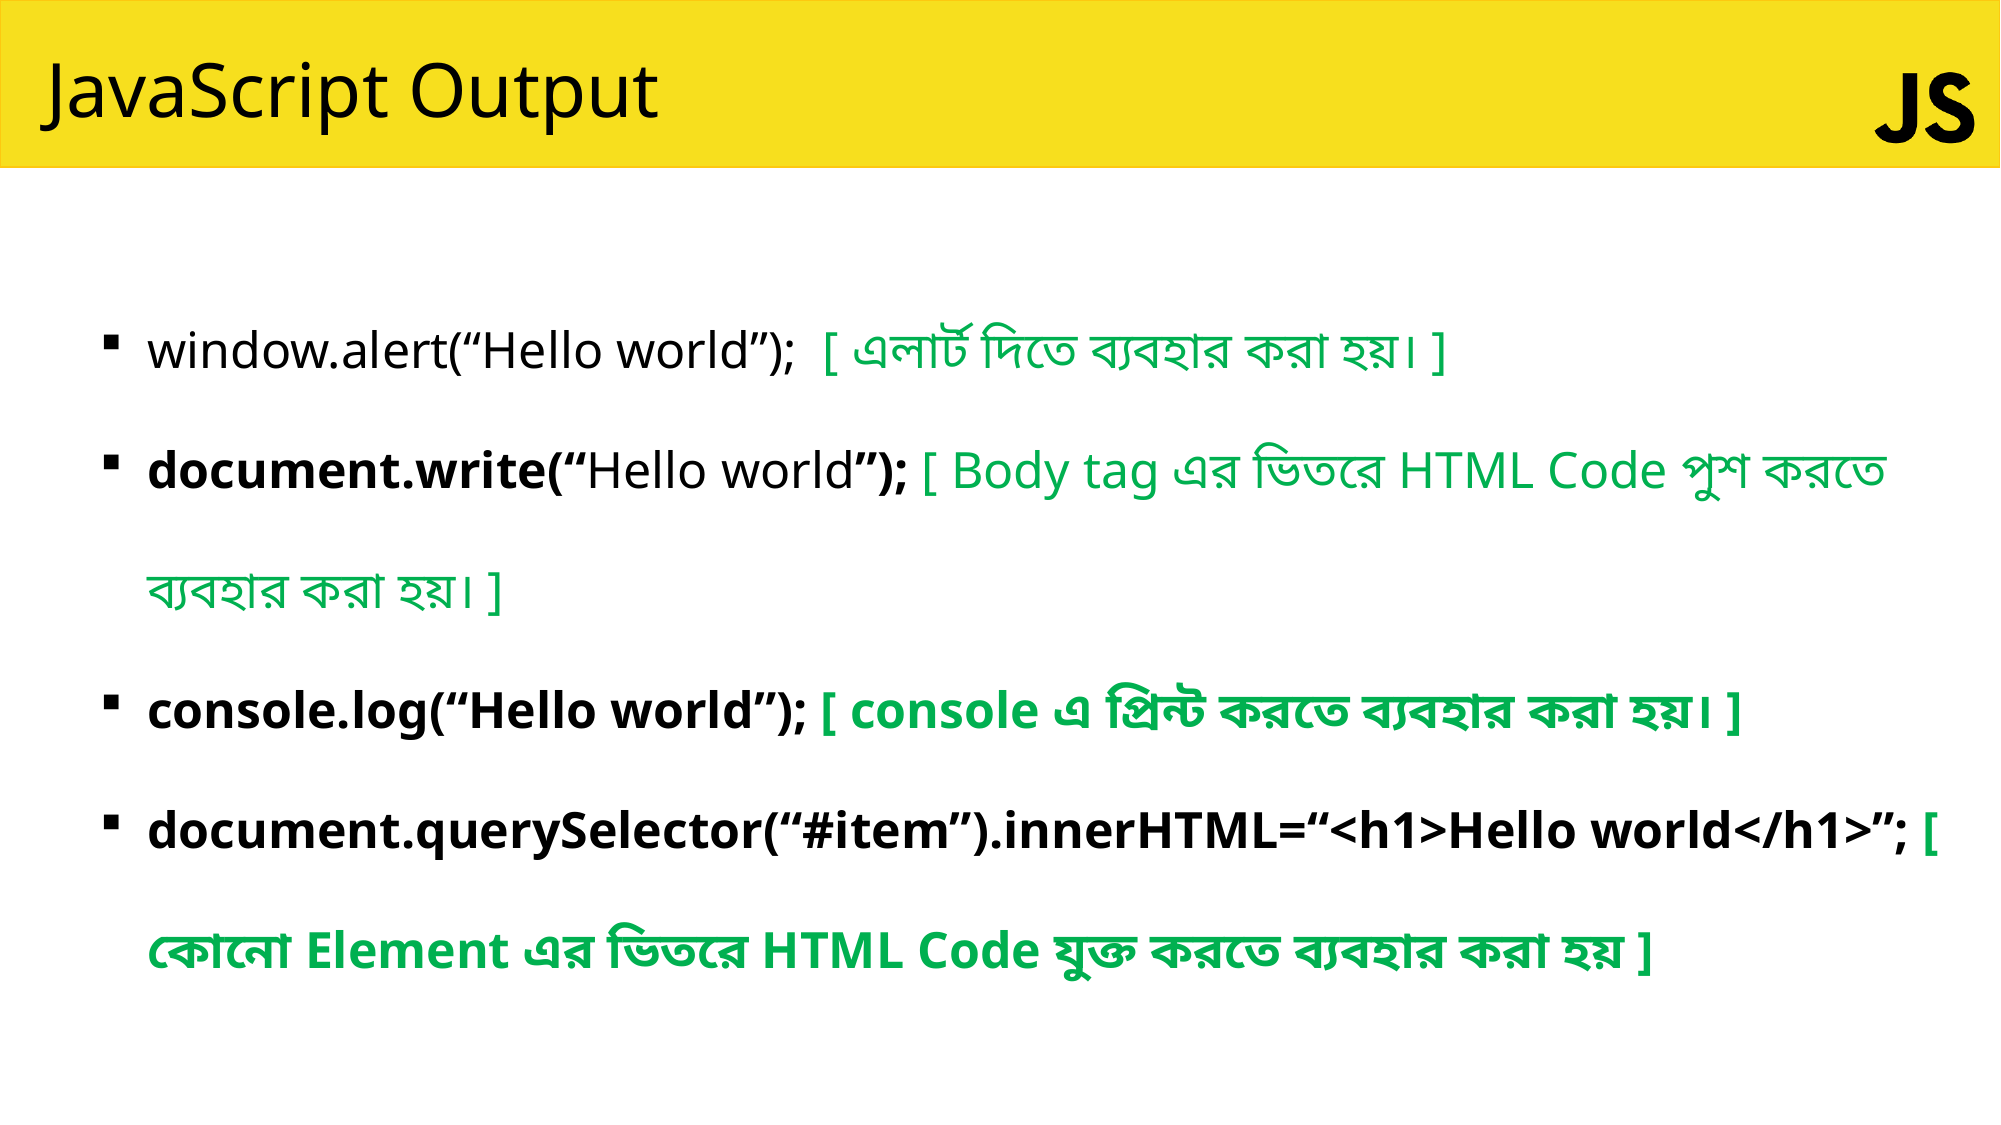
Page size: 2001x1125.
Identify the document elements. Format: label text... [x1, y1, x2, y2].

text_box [0, 0, 2000, 167]
text_box window.alert(“Hello world”); [ এলার্ট দিতে ব্যবহার করা হয়। ] document.write(“Hello world”); [ Body tag এর ভিতরে HTML Code পুশ করতে ব্যবহার করা হয়। ] console.log(“Hello world”); [ console এ প্রিন্ট করতে ব্যবহার করা হয়। ] document.querySelector(“#item”).innerHTML=“<h1>Hello world</h1>”; [ কোনো Element এর ভিতরে HTML Code যুক্ত করতে ব্যবহার করা হয় ] [85, 251, 1959, 986]
text_box [70, 247, 895, 636]
